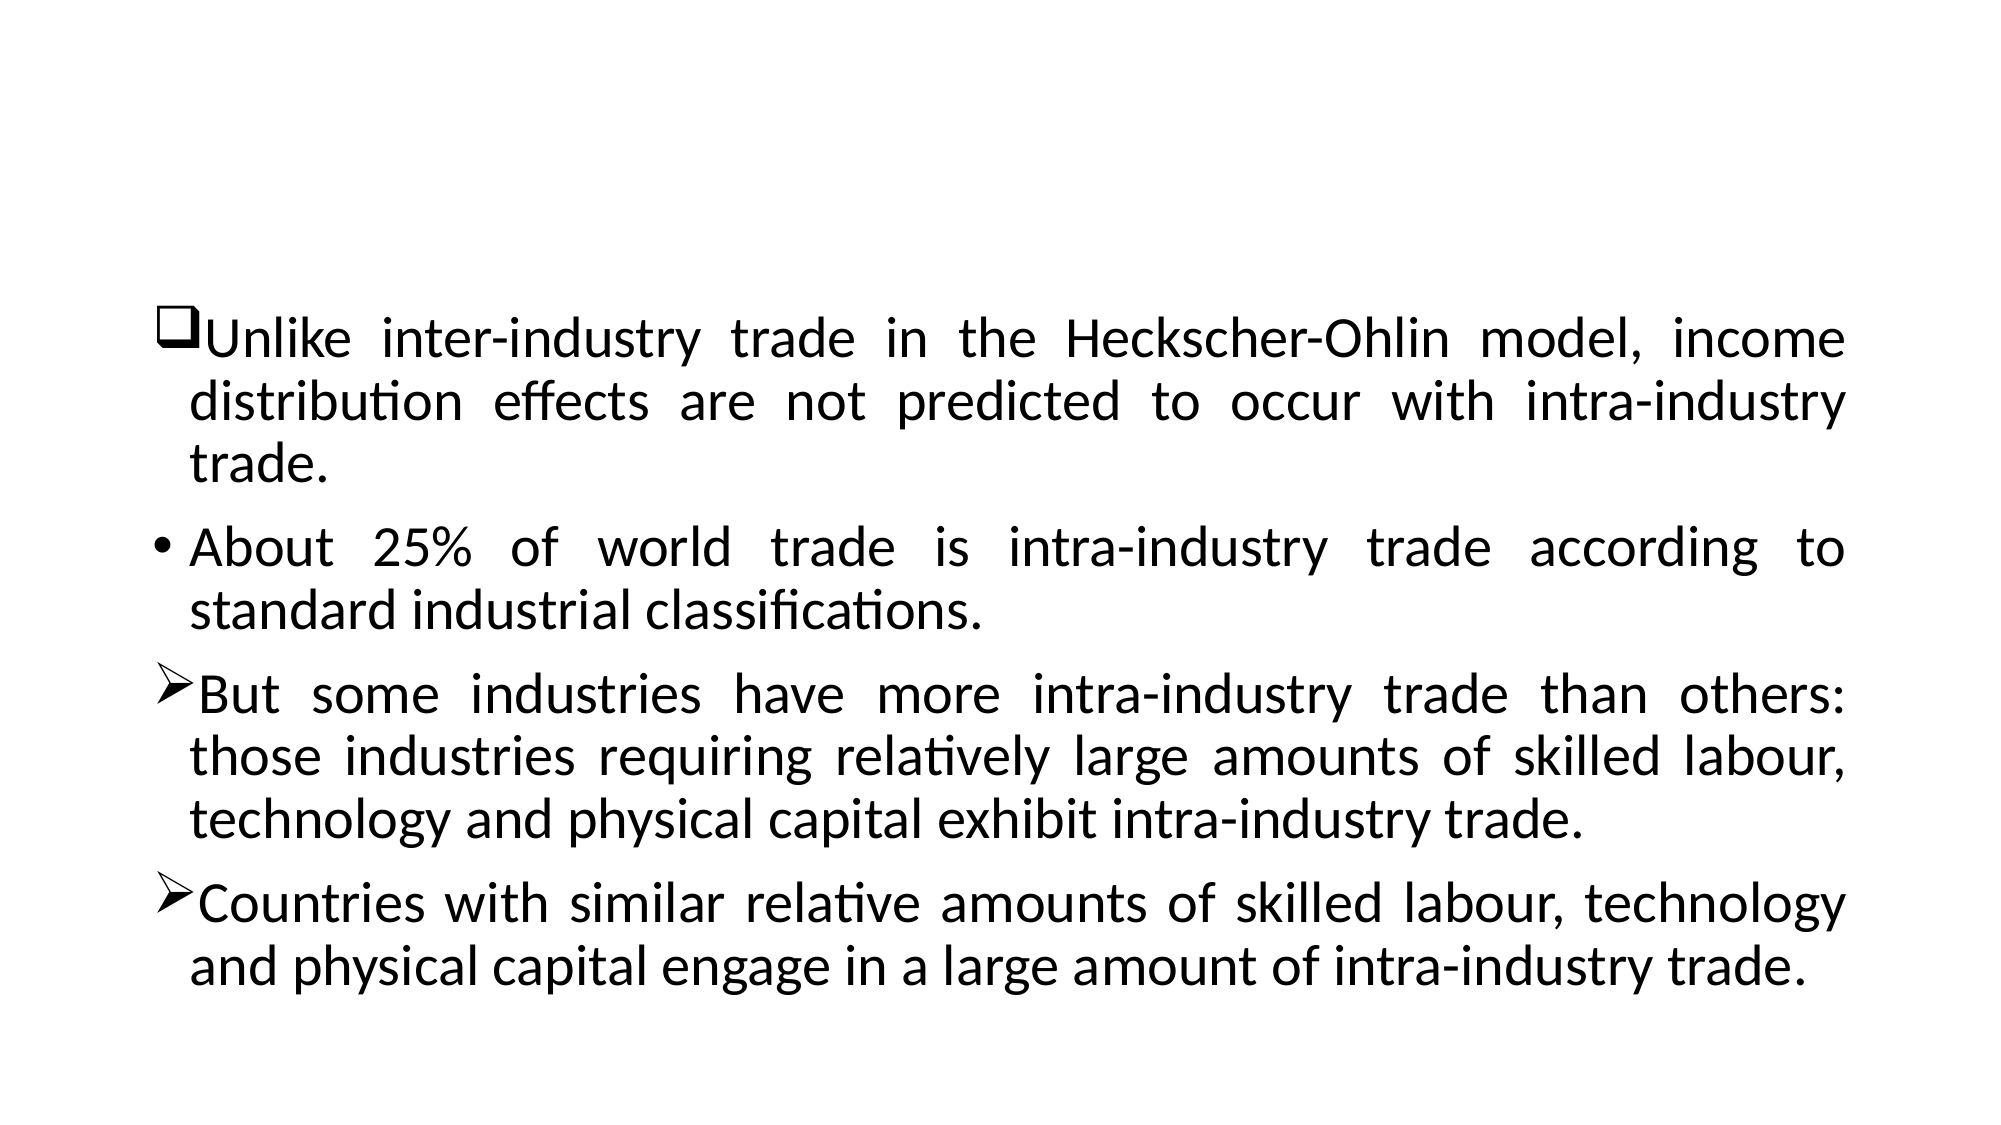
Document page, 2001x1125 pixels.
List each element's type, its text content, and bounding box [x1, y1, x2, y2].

list Unlike inter-industry trade in the Heckscher-Ohlin model, income distribution effects are not predicted to occur with intra-industry trade. About 25% of world trade is intra-industry trade according to standard industrial classifications. But some industries have more intra-industry trade than others: those industries requiring relatively large amounts of skilled labour, technology and physical capital exhibit intra-industry trade. Countries with similar relative amounts of skilled labour, technology and physical capital engage in a large amount of intra-industry trade. [137, 299, 1863, 1014]
